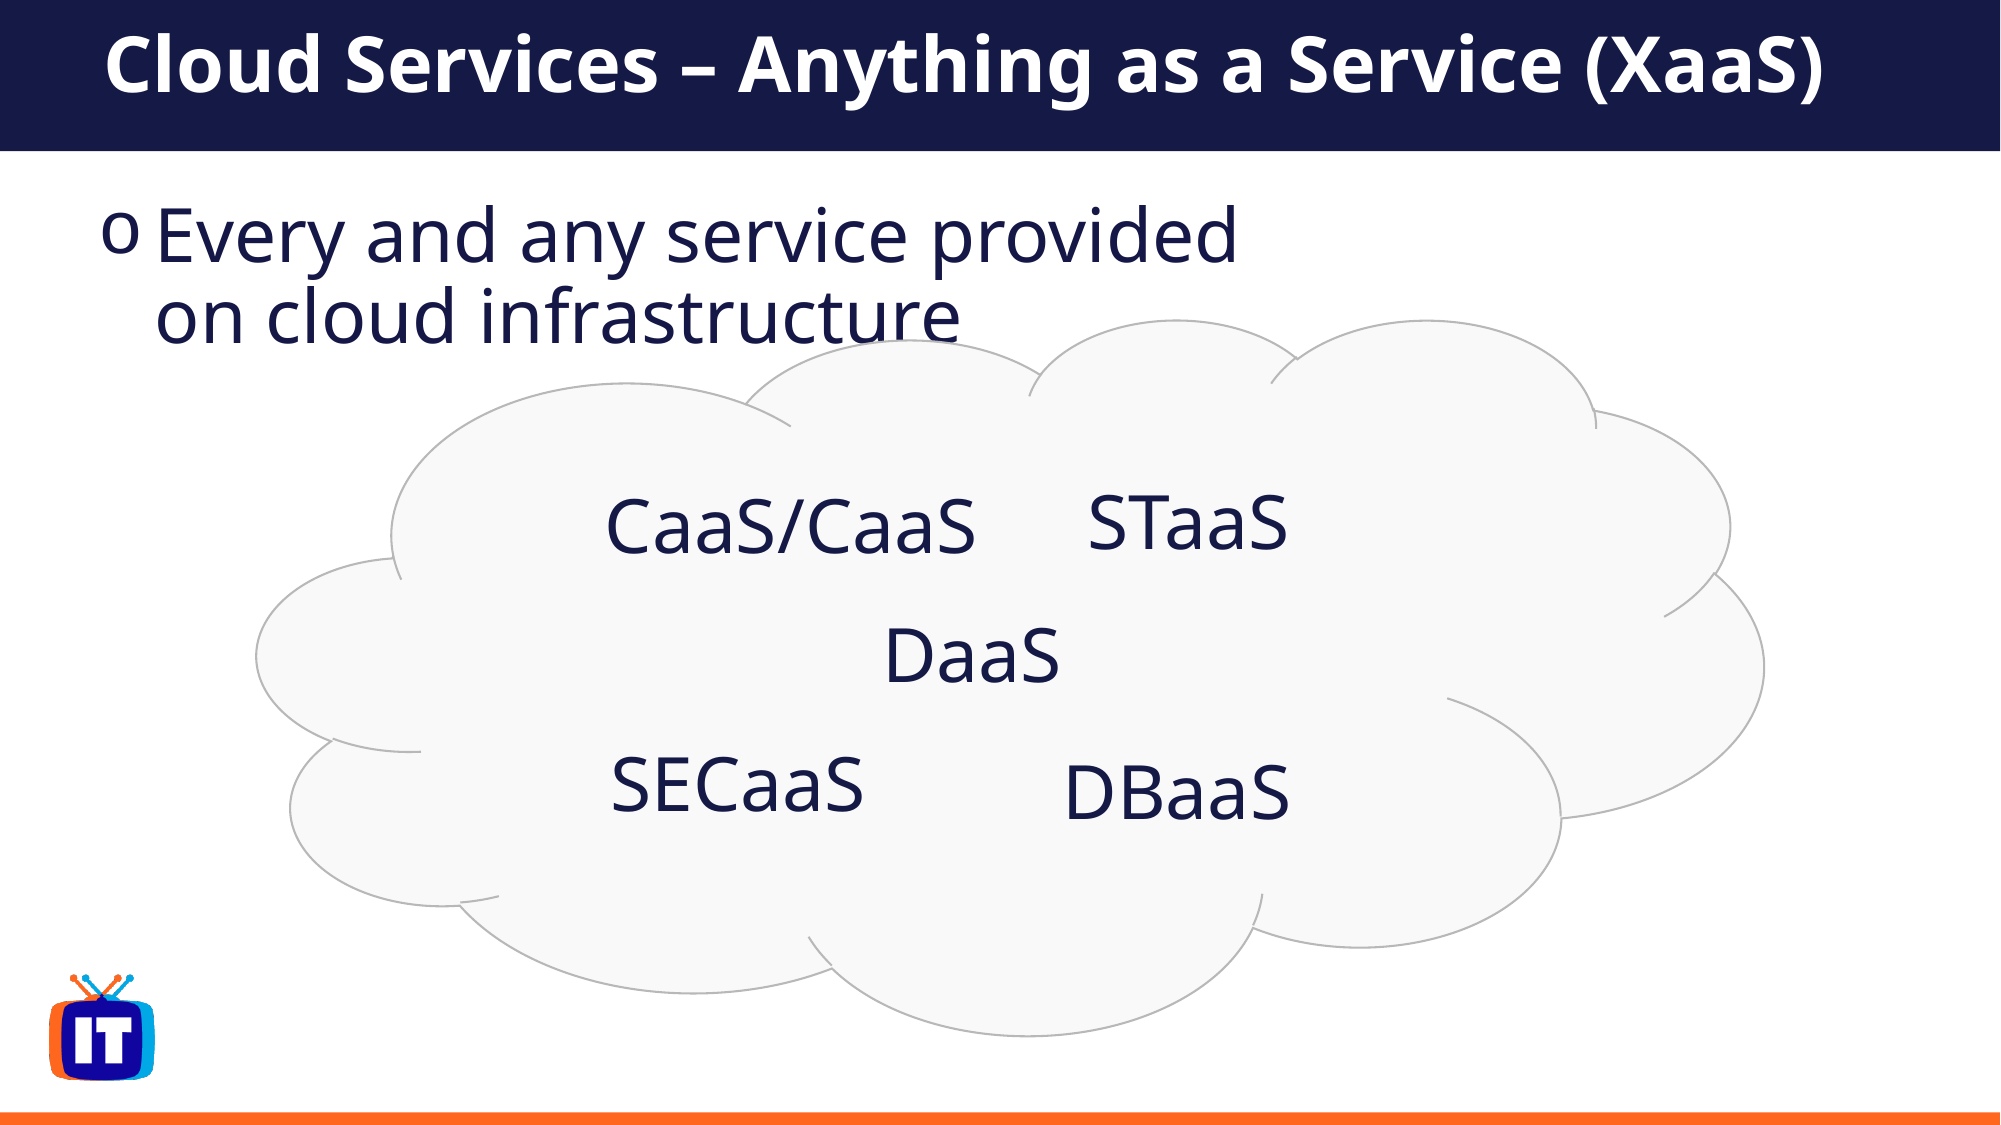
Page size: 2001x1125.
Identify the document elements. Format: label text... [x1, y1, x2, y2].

text_box CaaS/CaaS [589, 470, 993, 576]
text_box DBaaS [1047, 737, 1306, 842]
picture [45, 968, 158, 1087]
text_box DaaS [867, 600, 1077, 706]
text_box STaaS [1072, 466, 1305, 572]
text_box [255, 319, 1766, 1038]
text_box SECaaS [595, 728, 881, 834]
list Every and any service provided on cloud infrastructure [83, 190, 1917, 960]
title Cloud Services – Anything as a Service (XaaS) [88, 0, 1922, 153]
